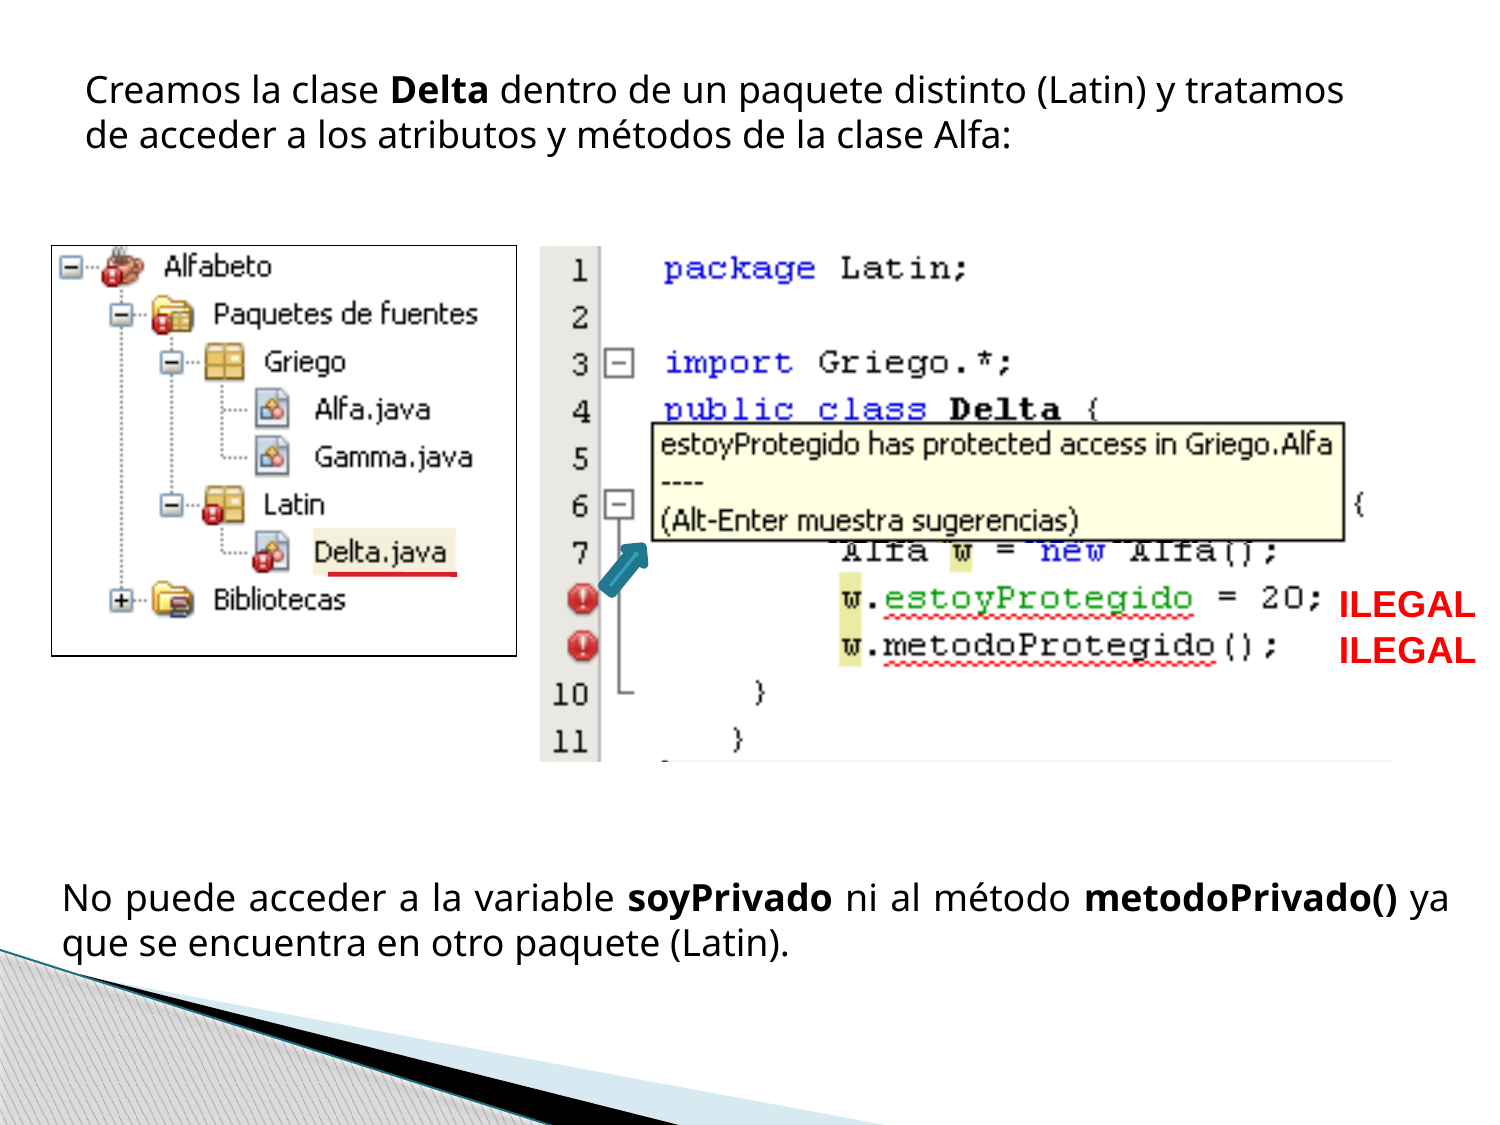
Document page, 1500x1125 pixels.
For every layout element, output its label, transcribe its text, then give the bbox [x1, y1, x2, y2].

picture [52, 245, 516, 656]
text_box Creamos la clase Delta dentro de un paquete distinto (Latin) y tratamos de acceder a los atributos y métodos de la clase Alfa: [70, 58, 1407, 164]
text_box No puede acceder a la variable soyPrivado ni al método metodoPrivado() ya que se encuentra en otro paquete (Latin). [46, 866, 1465, 972]
picture [539, 245, 1393, 762]
text_box ILEGAL [1397, 572, 1500, 619]
text_box ILEGAL [1397, 619, 1500, 679]
